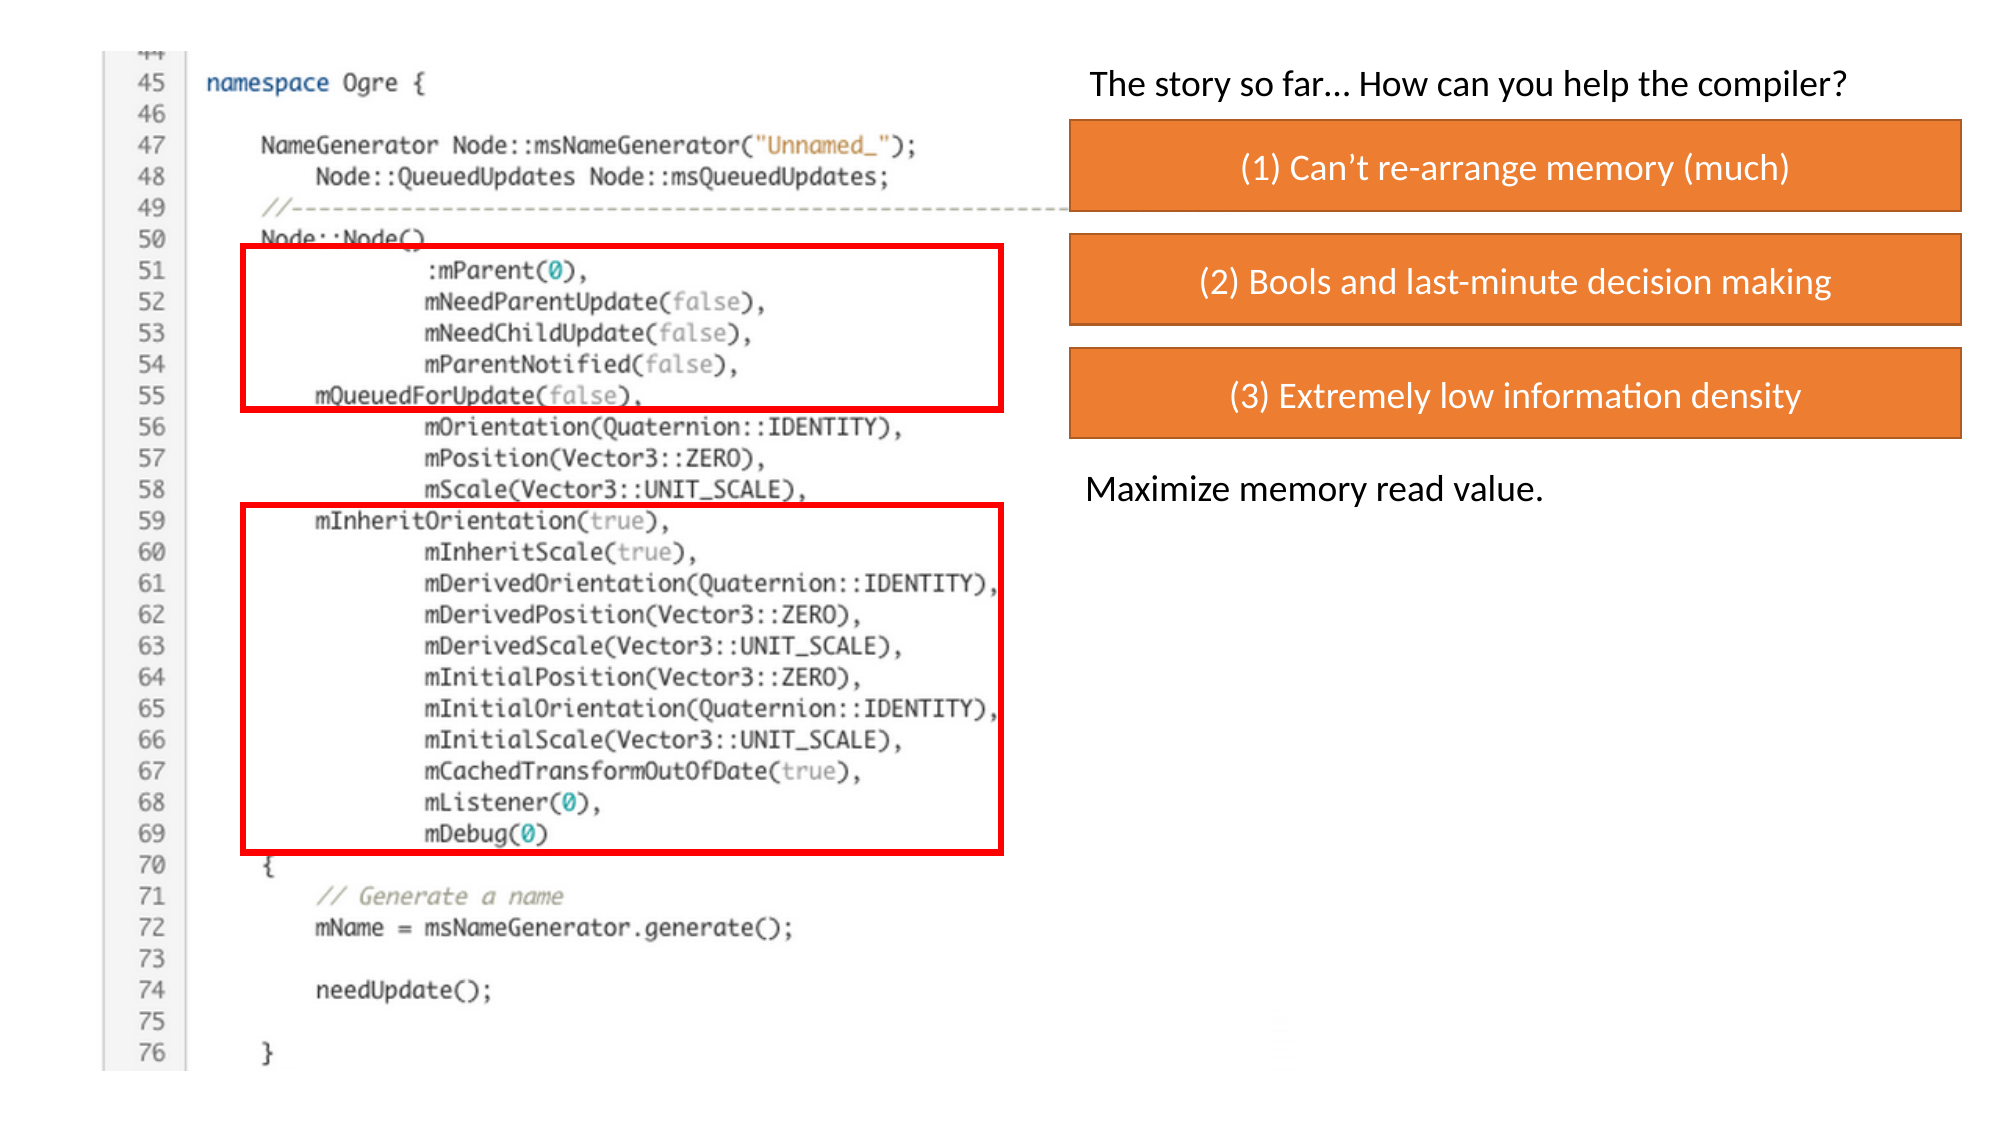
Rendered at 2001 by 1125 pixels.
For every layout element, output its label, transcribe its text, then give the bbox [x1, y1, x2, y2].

text_box Maximize memory read value. [1299, 456, 1887, 562]
text_box The story so far… How can you help the compiler? [1299, 51, 1865, 112]
picture [74, 51, 1299, 1071]
text_box (3) Extremely low information density [1299, 347, 1962, 439]
text_box (2) Bools and last-minute decision making [1299, 233, 1962, 326]
text_box (1) Can’t re-arrange memory (much) [1299, 119, 1962, 212]
